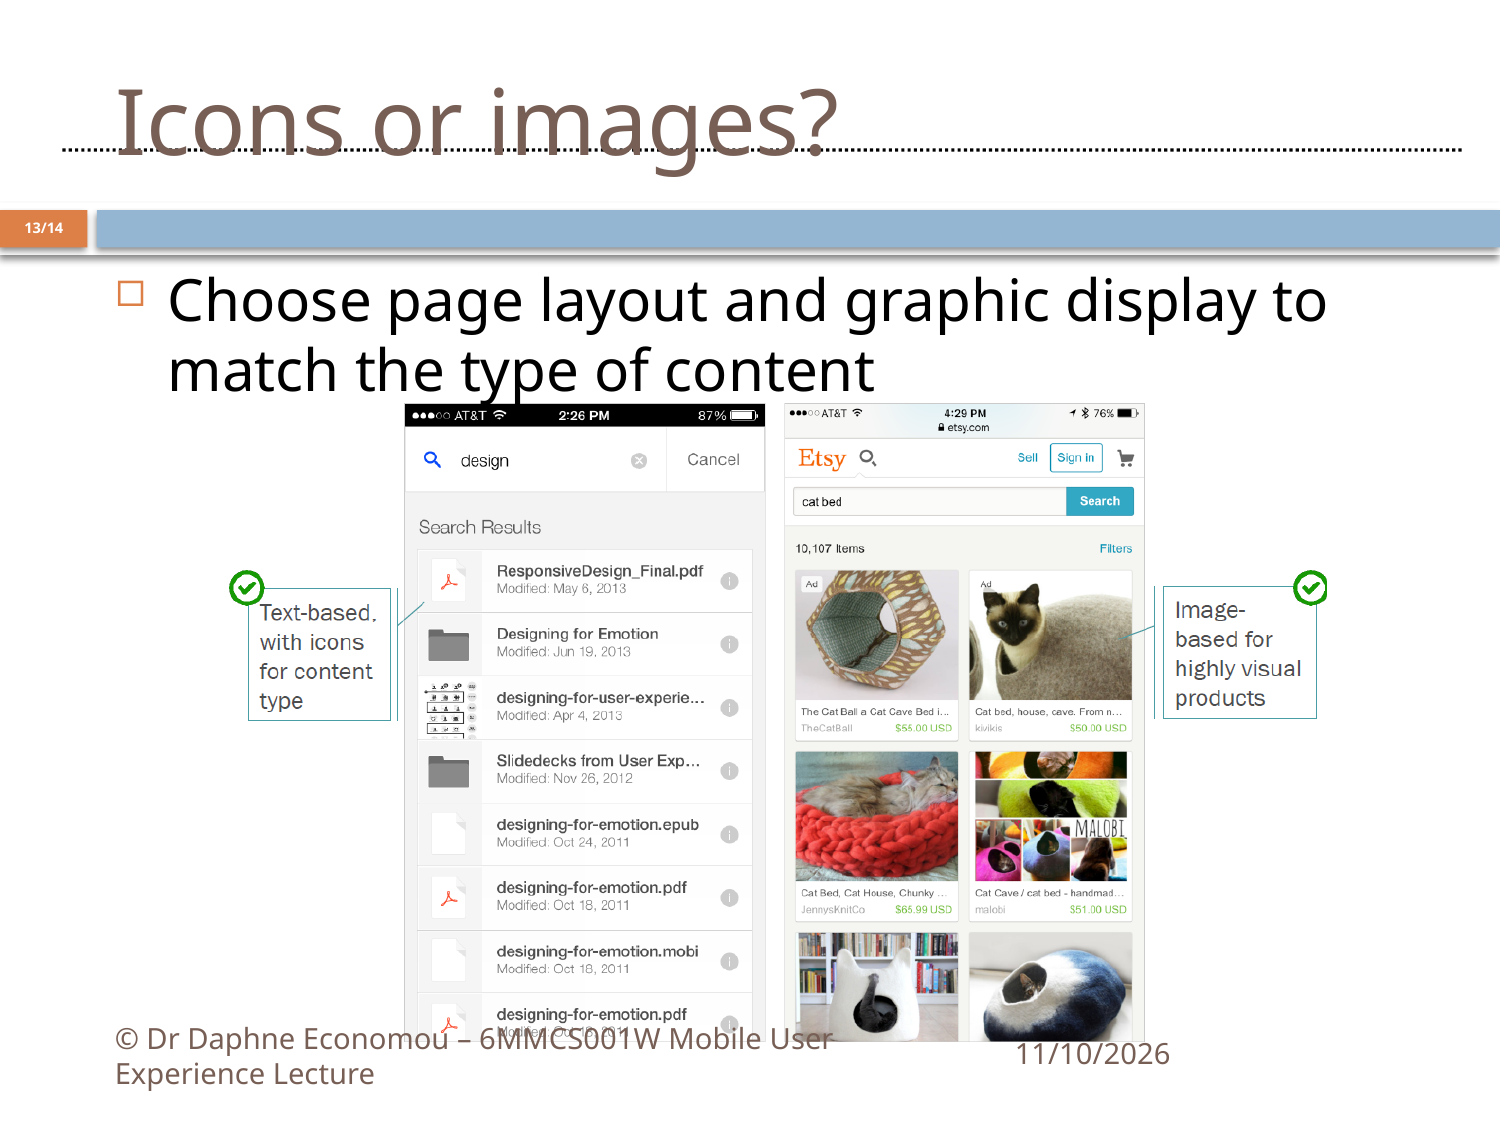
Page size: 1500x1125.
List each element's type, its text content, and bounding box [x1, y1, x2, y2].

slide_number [999, 1025, 1438, 1085]
picture [222, 400, 1327, 1042]
slide_number 13/14 [0, 208, 88, 249]
footer © Dr Daphne Economou – 6MMCS001W Mobile User Experience Lecture [99, 1024, 990, 1085]
list Choose page layout and graphic display to match the type of content [100, 255, 1438, 1000]
title Icons or images? [100, 37, 1438, 200]
